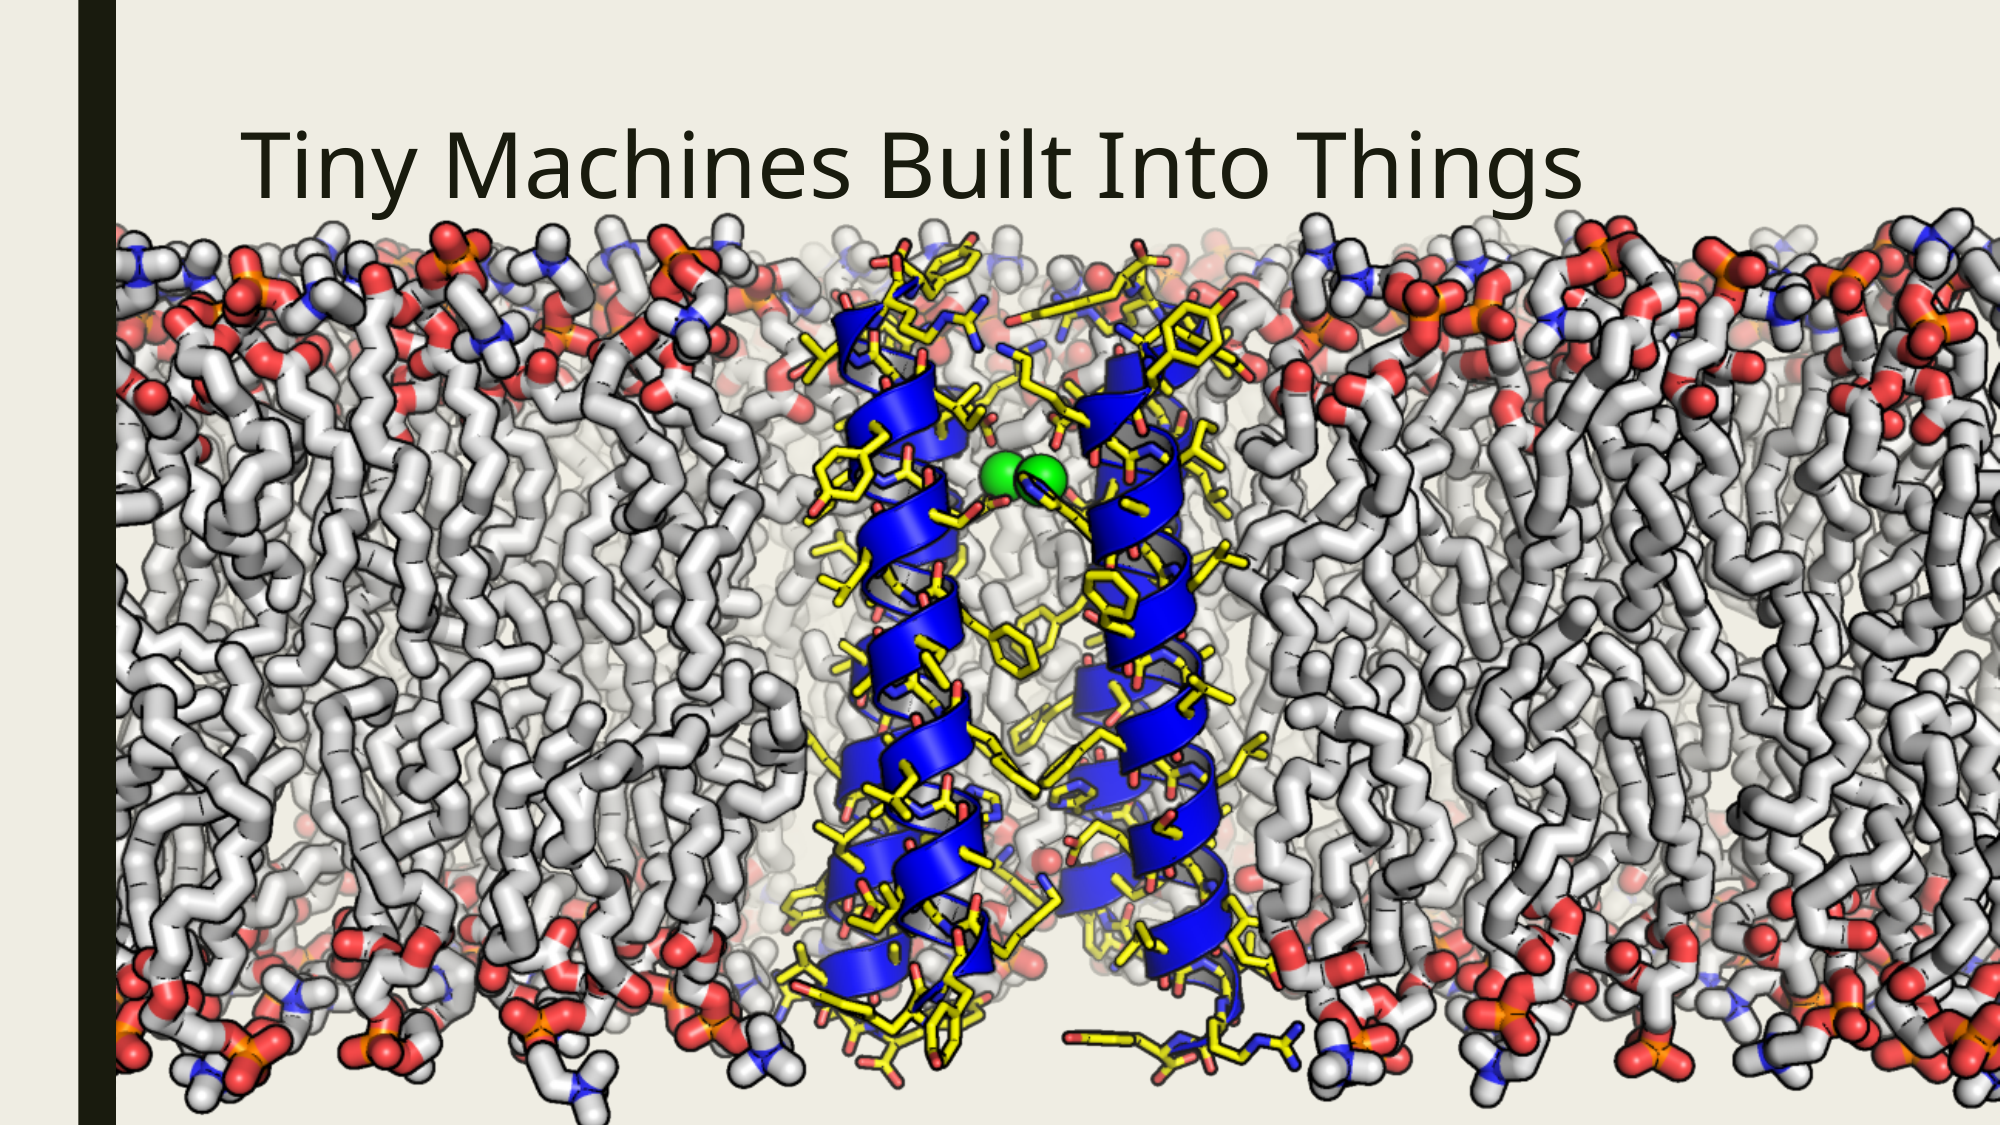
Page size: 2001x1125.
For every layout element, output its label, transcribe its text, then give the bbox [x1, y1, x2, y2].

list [116, 203, 2000, 1125]
title Tiny Machines Built Into Things [225, 112, 1800, 203]
